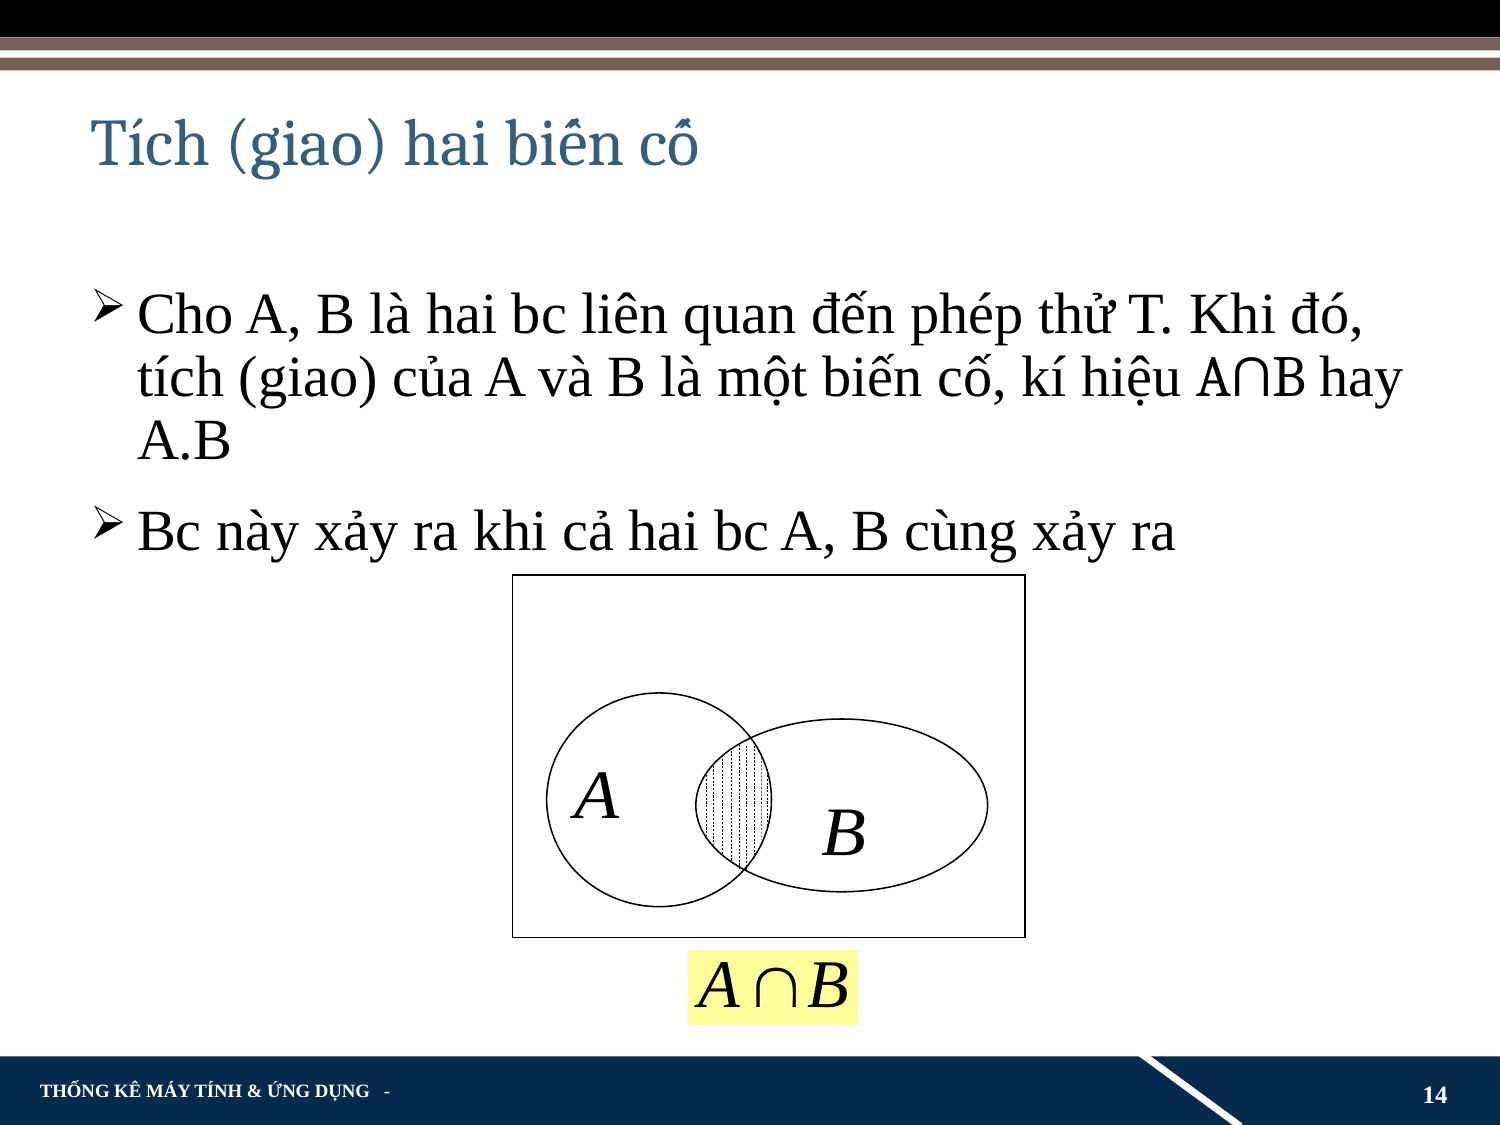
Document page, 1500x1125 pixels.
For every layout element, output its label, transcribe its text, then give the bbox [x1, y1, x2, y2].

title Tích (giao) hai biến cố [75, 99, 1433, 253]
slide_number 14 [1347, 1074, 1463, 1113]
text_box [812, 799, 875, 863]
list Cho A, B là hai bc liên quan đến phép thử T. Khi đó, tích (giao) của A và B là một biến cố, kí hiệu A∩B hay A.B Bc này xảy ra khi cả hai bc A, B cùng xảy ra [75, 276, 1433, 1041]
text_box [687, 949, 858, 1025]
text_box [562, 762, 625, 825]
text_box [512, 574, 1025, 938]
